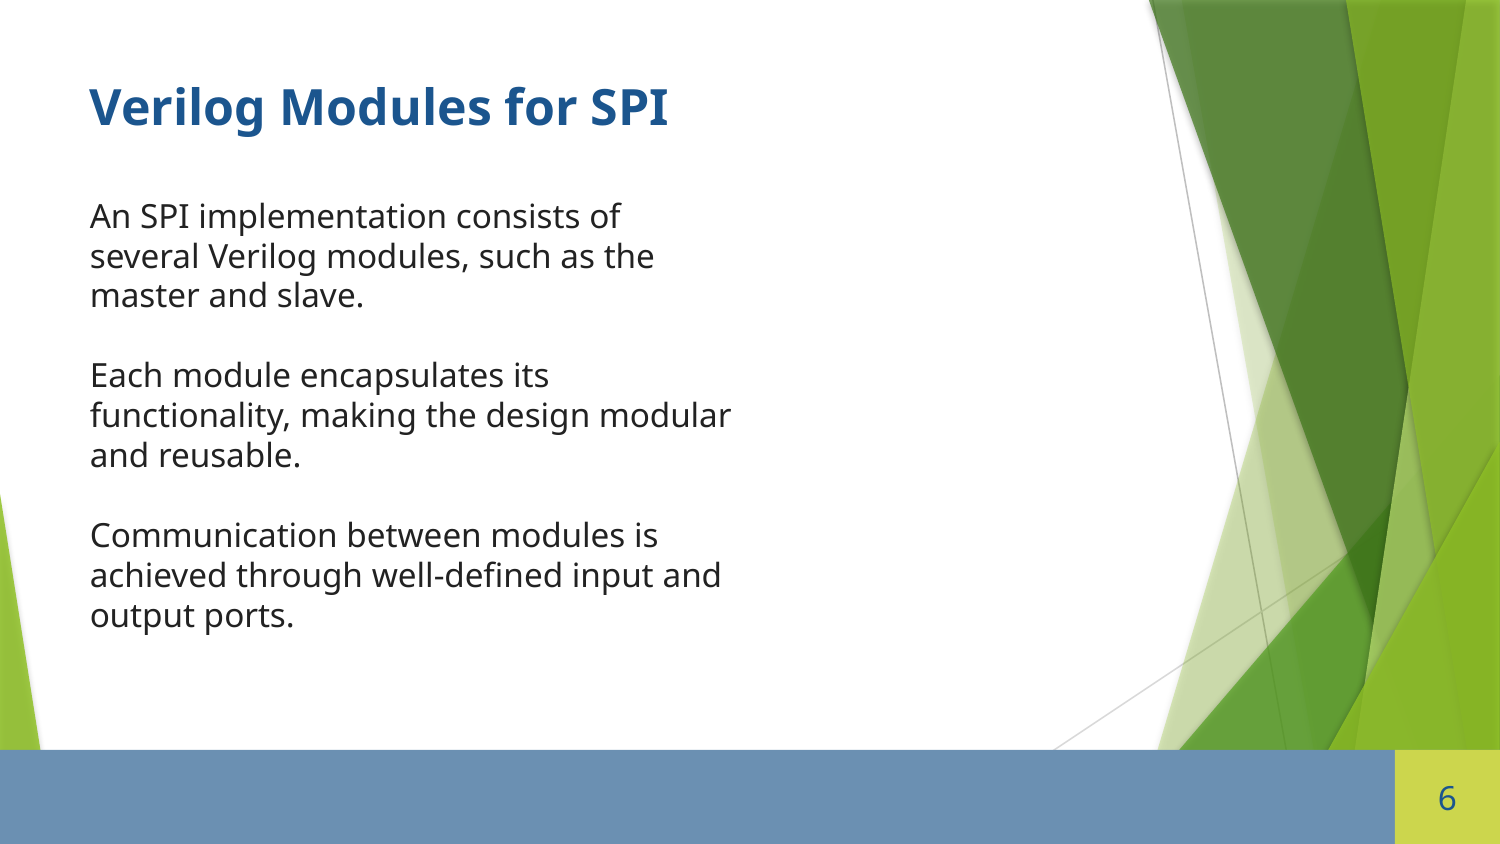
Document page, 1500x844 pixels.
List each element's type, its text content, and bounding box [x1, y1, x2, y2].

text_box An SPI implementation consists of several Verilog modules, such as the master and slave. Each module encapsulates its functionality, making the design modular and reusable. Communication between modules is achieved through well-defined input and output ports. [74, 187, 750, 713]
text_box [0, 749, 1394, 844]
text_box Verilog Modules for SPI [74, 37, 1425, 173]
text_box 6 [1394, 749, 1500, 844]
